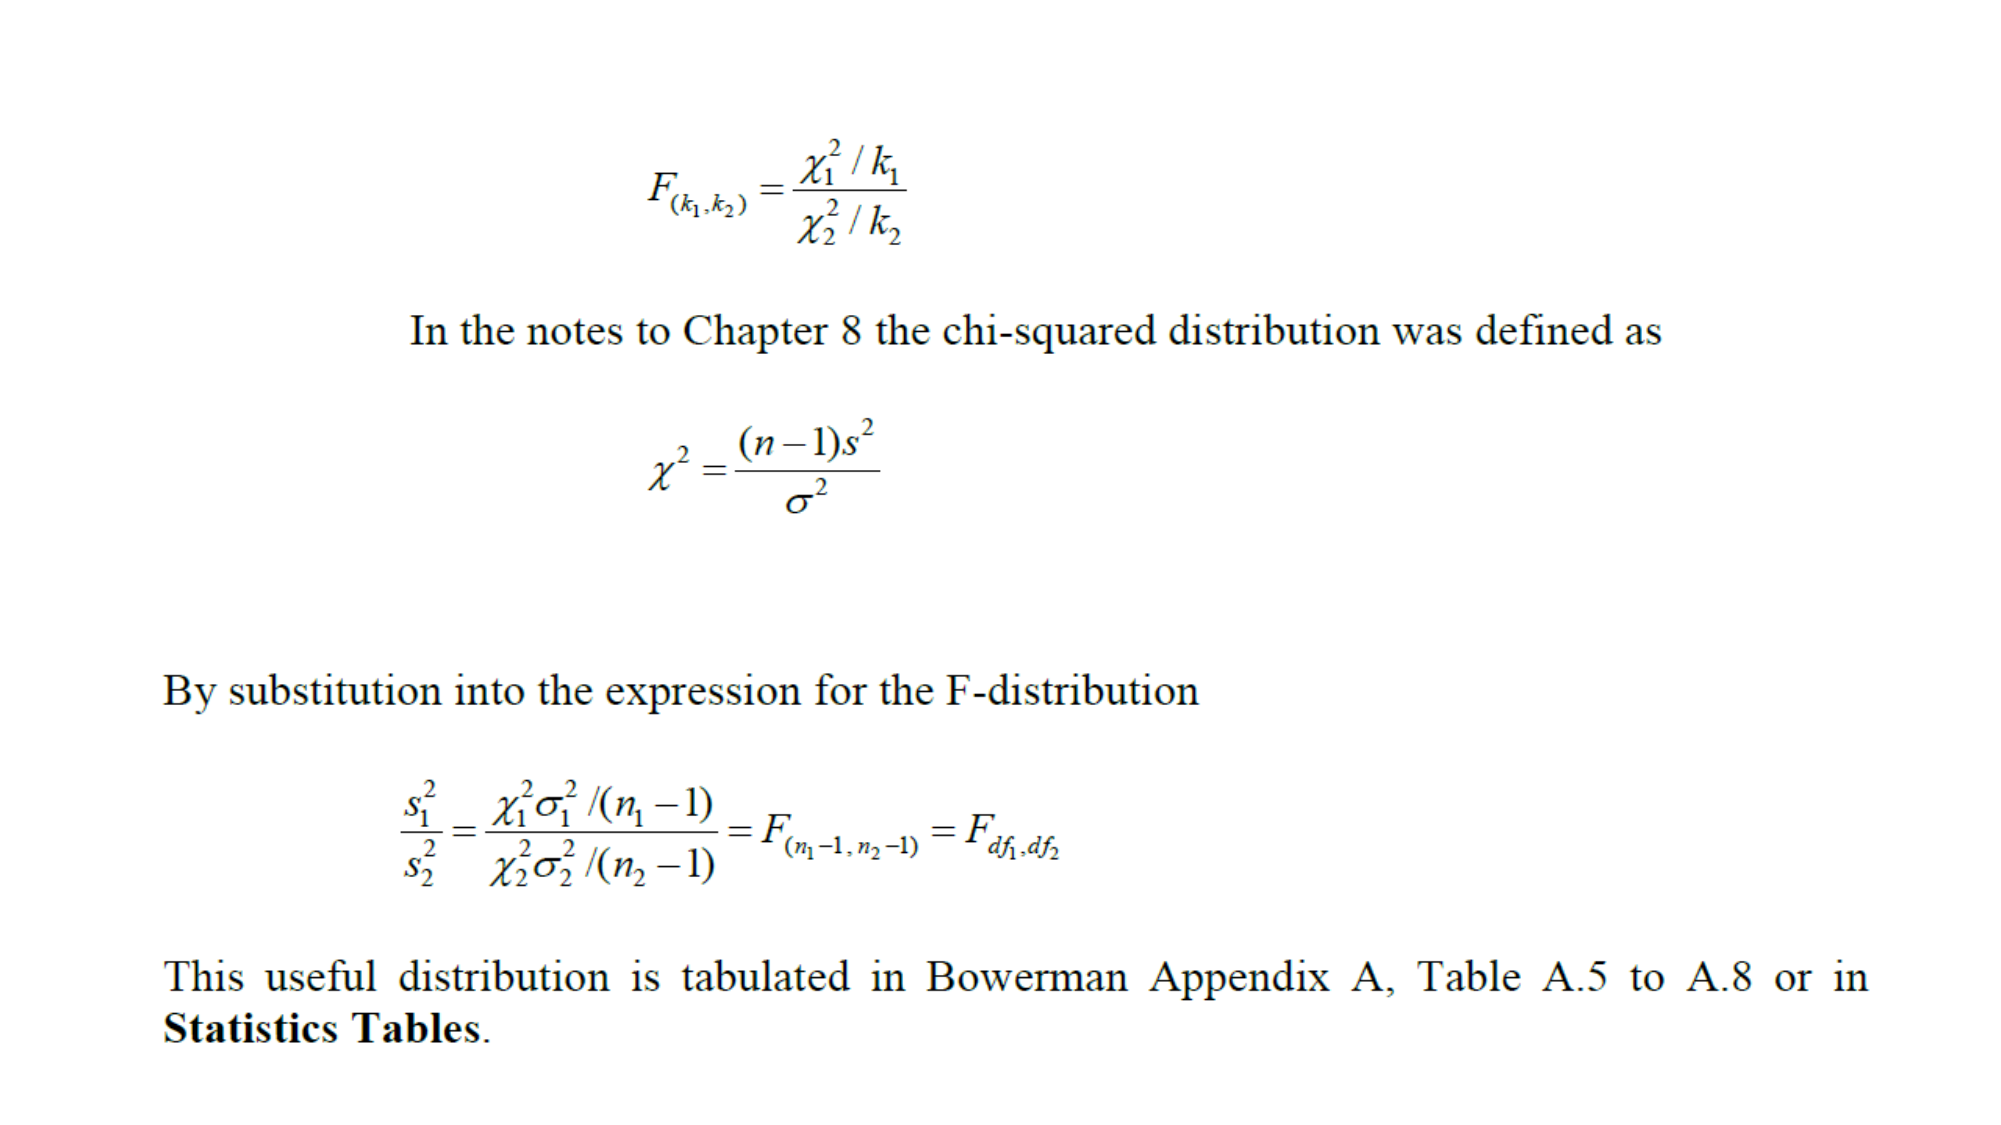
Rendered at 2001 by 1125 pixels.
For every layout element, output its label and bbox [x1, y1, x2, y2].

picture [110, 619, 1890, 1085]
picture [374, 87, 1692, 535]
